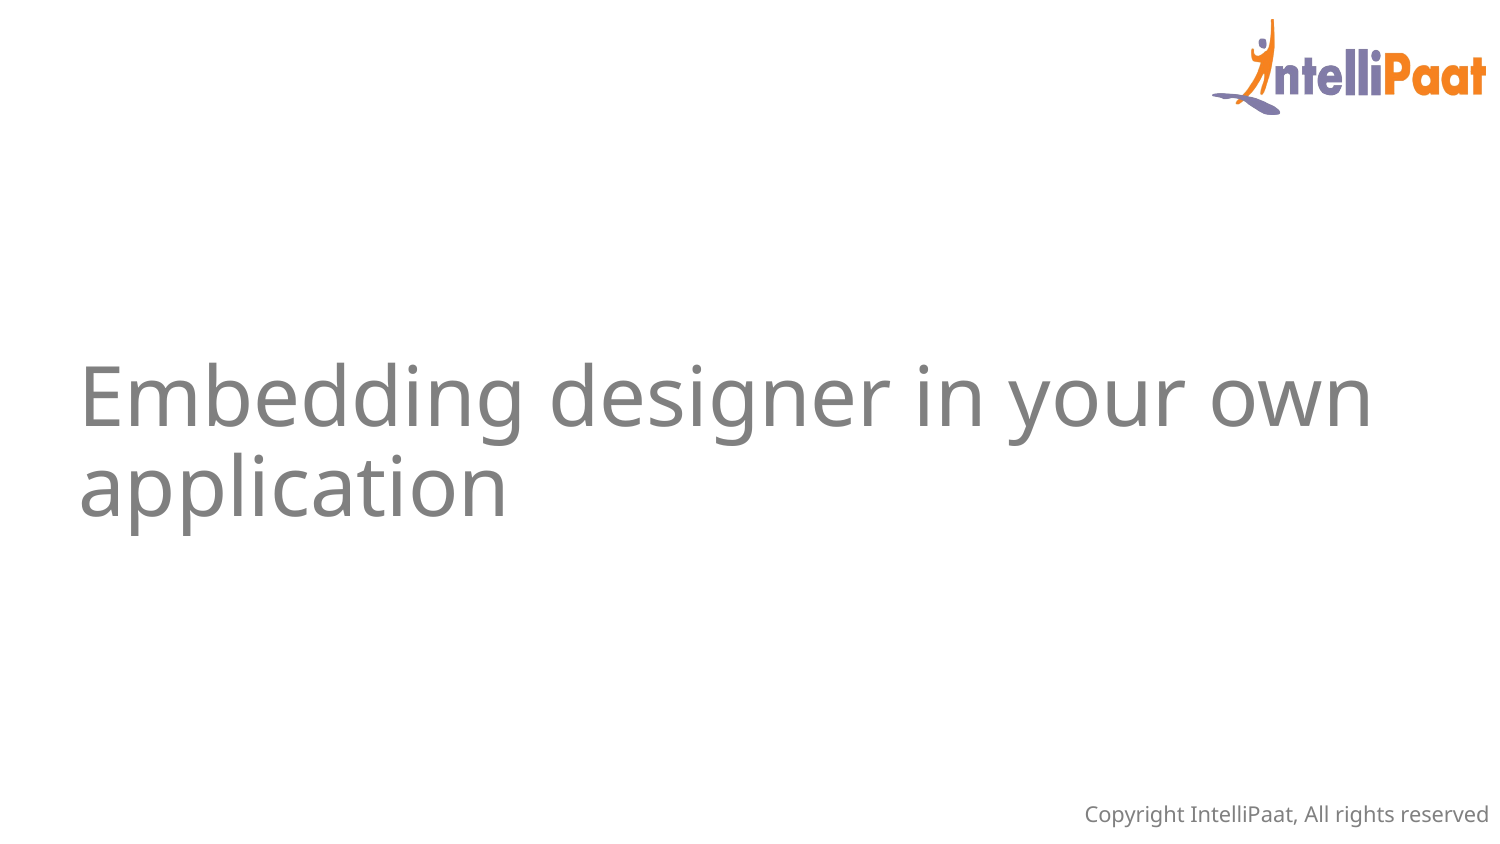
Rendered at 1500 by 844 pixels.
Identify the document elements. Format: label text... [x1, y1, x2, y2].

list Embedding designer in your own application [78, 397, 1457, 493]
picture [1212, 19, 1486, 115]
